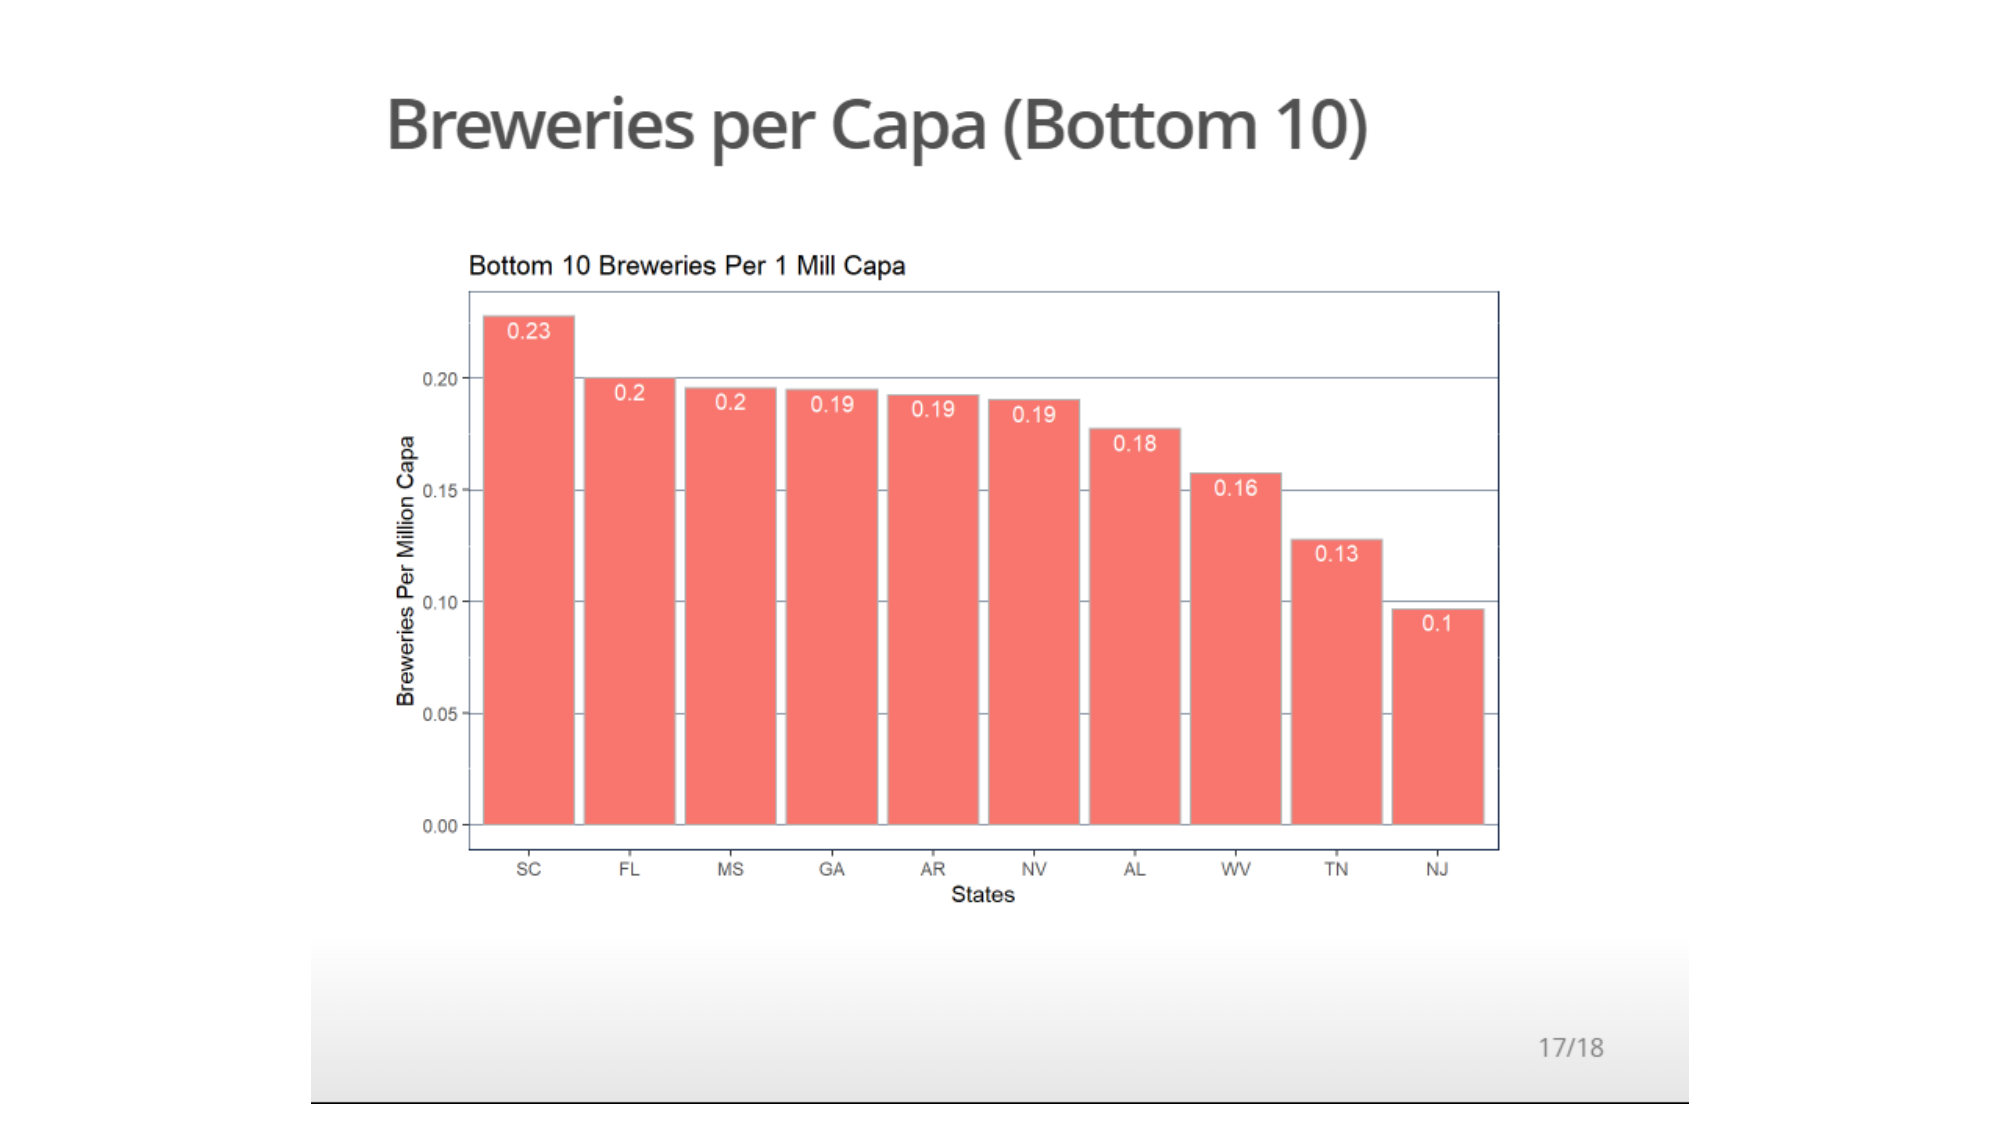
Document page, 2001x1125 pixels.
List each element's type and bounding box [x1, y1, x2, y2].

picture [311, 20, 1689, 1104]
